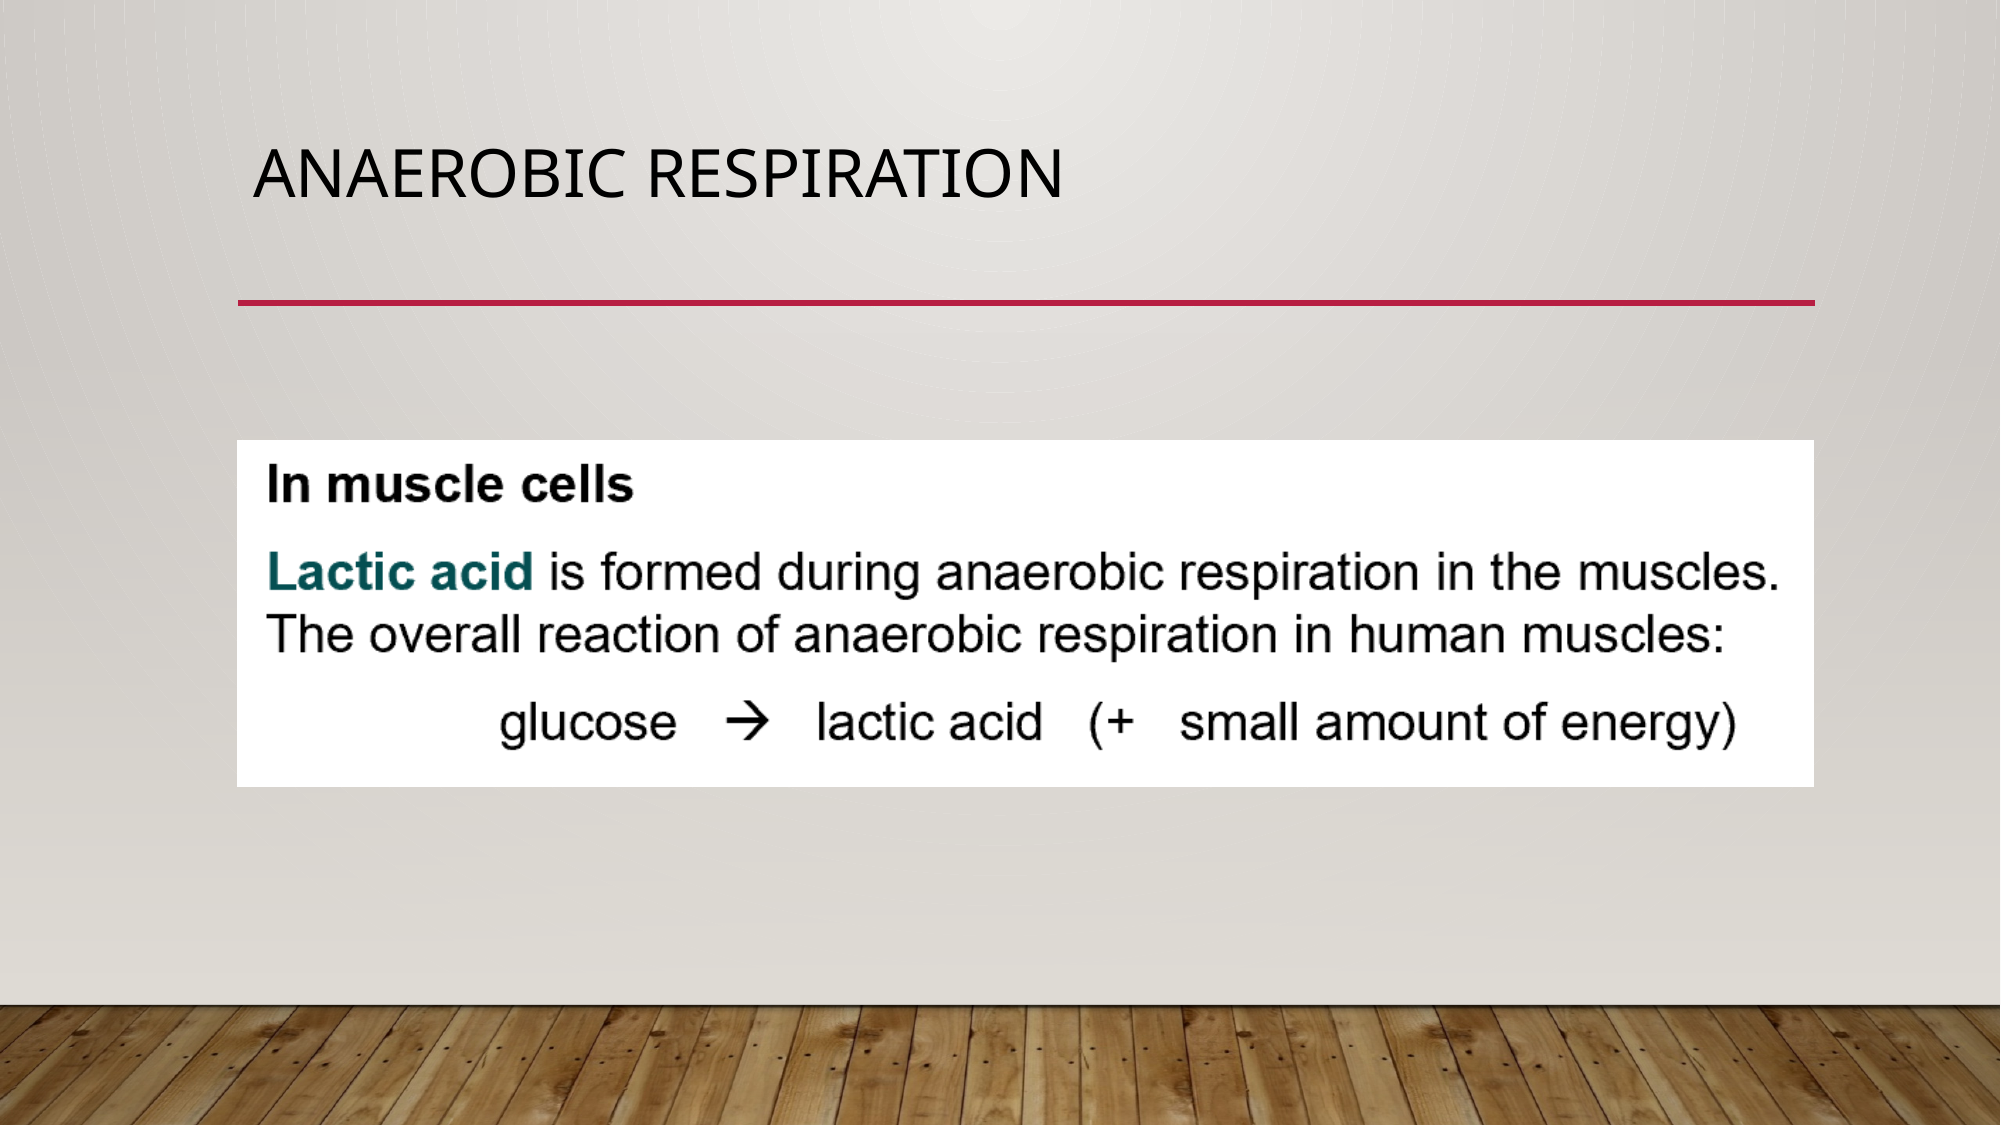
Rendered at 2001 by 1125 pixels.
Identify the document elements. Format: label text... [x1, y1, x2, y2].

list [237, 439, 1814, 788]
picture [0, 1005, 2000, 1125]
title Anaerobic Respiration [238, 131, 1814, 305]
